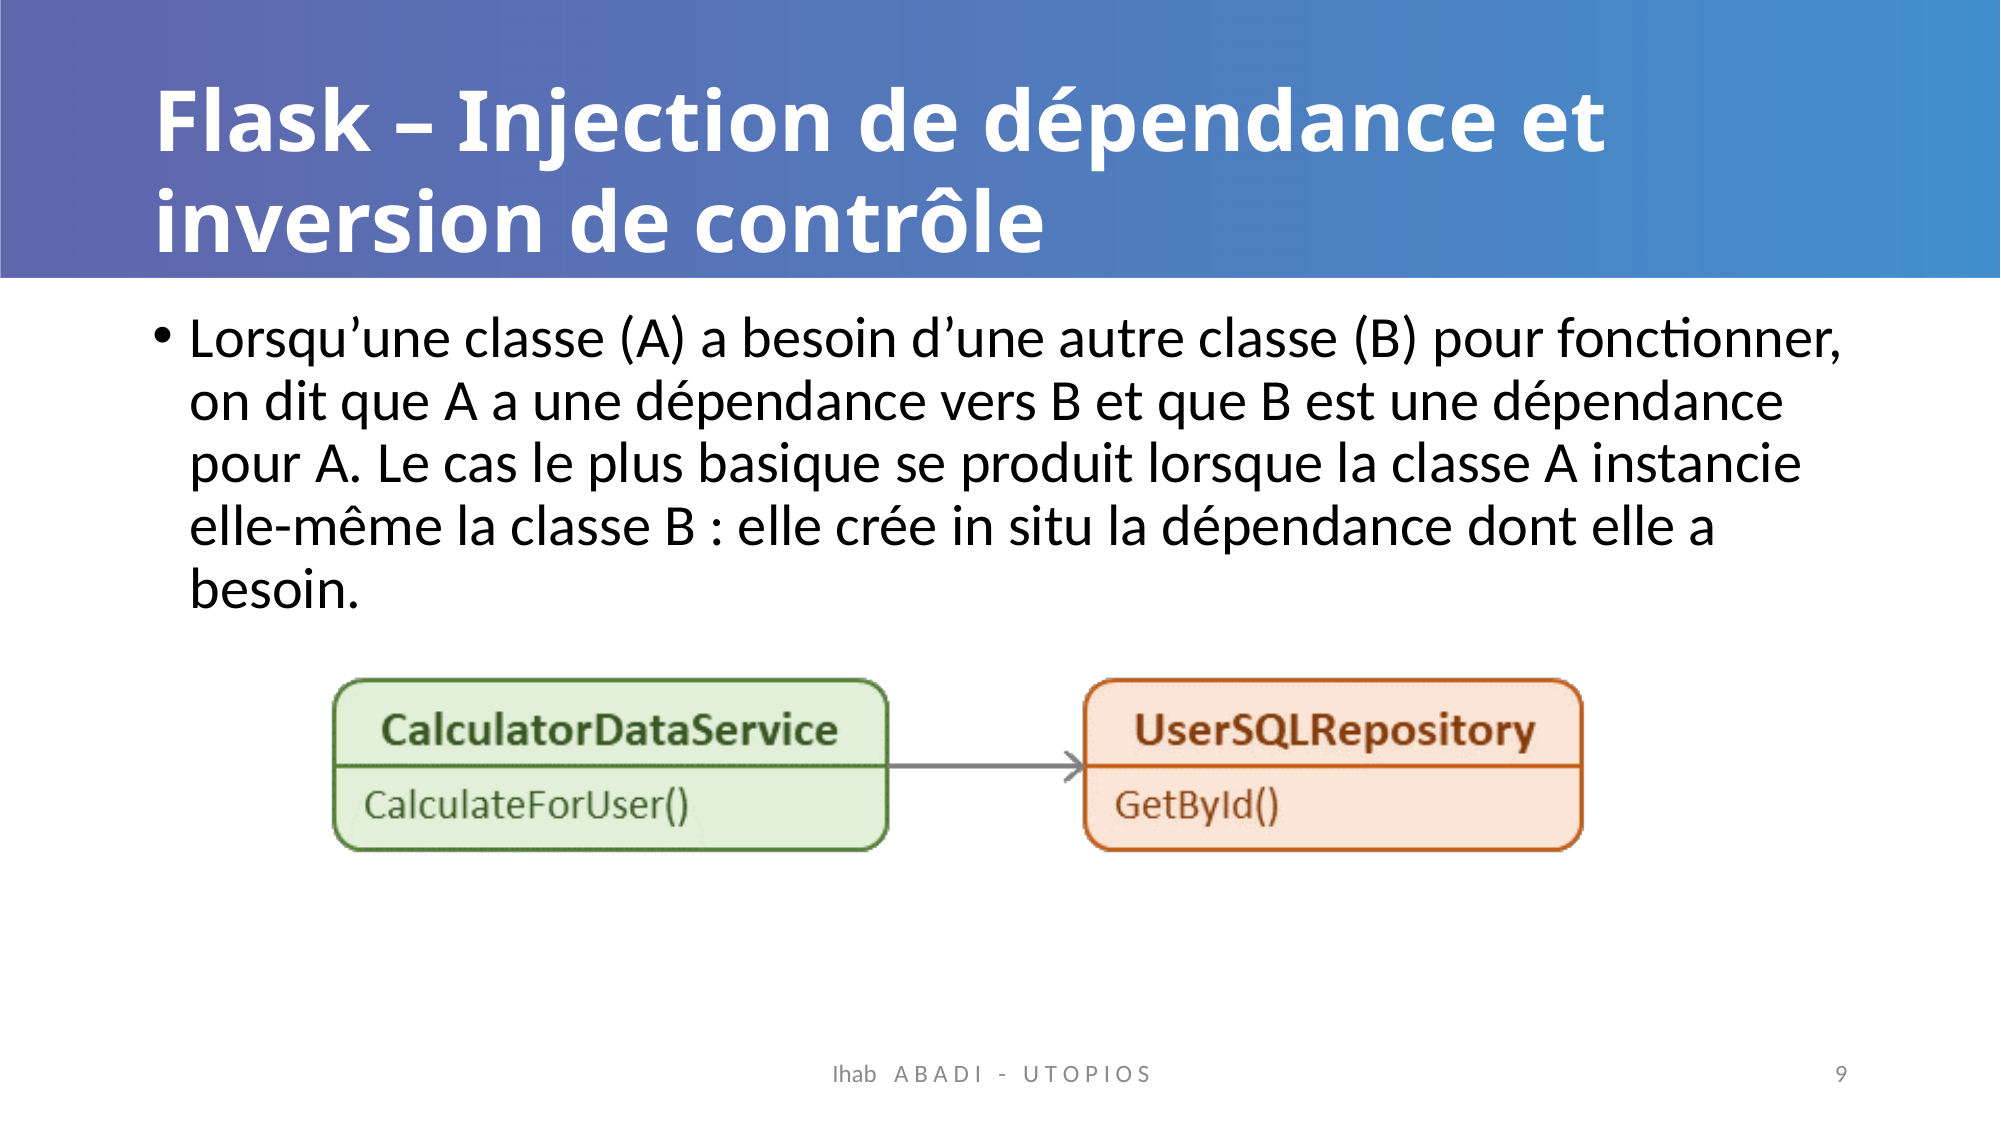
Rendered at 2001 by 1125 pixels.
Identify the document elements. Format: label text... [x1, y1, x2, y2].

picture [0, 0, 2000, 278]
footer Ihab A B A D I - U T O P I O S [662, 1042, 1338, 1103]
slide_number 9 [1412, 1042, 1863, 1103]
title Flask – Injection de dépendance et inversion de contrôle [137, 59, 1863, 278]
list Lorsqu’une classe (A) a besoin d’une autre classe (B) pour fonctionner, on dit que A a une dépendance vers B et que B est une dépendance pour A. Le cas le plus basique se produit lorsque la classe A instancie elle-même la classe B : elle crée in situ la dépendance dont elle a besoin. [137, 299, 1863, 1014]
picture [314, 662, 1605, 869]
